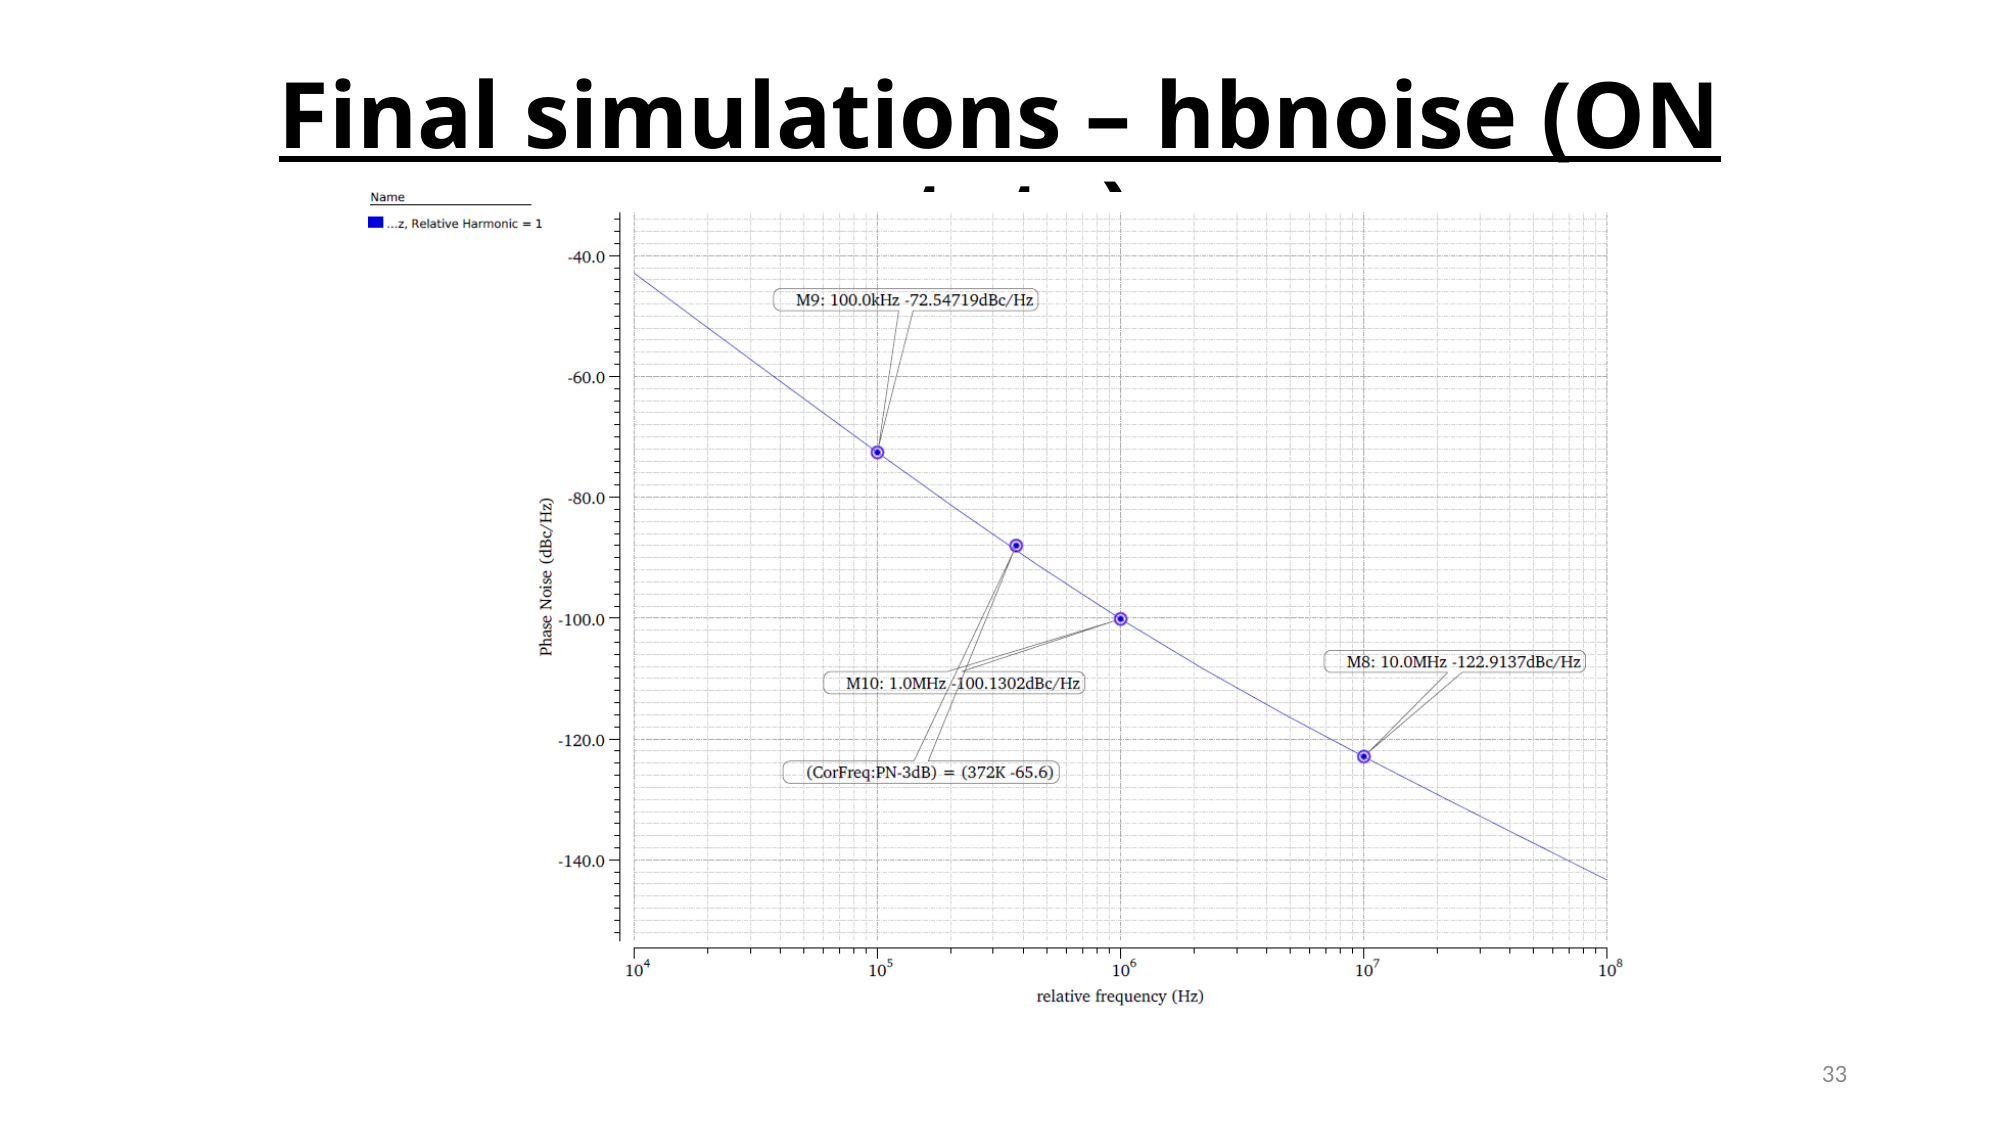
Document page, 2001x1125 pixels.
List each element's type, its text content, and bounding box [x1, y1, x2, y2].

slide_number 33 [1412, 1042, 1863, 1103]
title Final simulations – hbnoise (ON state) [137, 59, 1863, 278]
picture [367, 192, 1633, 1018]
